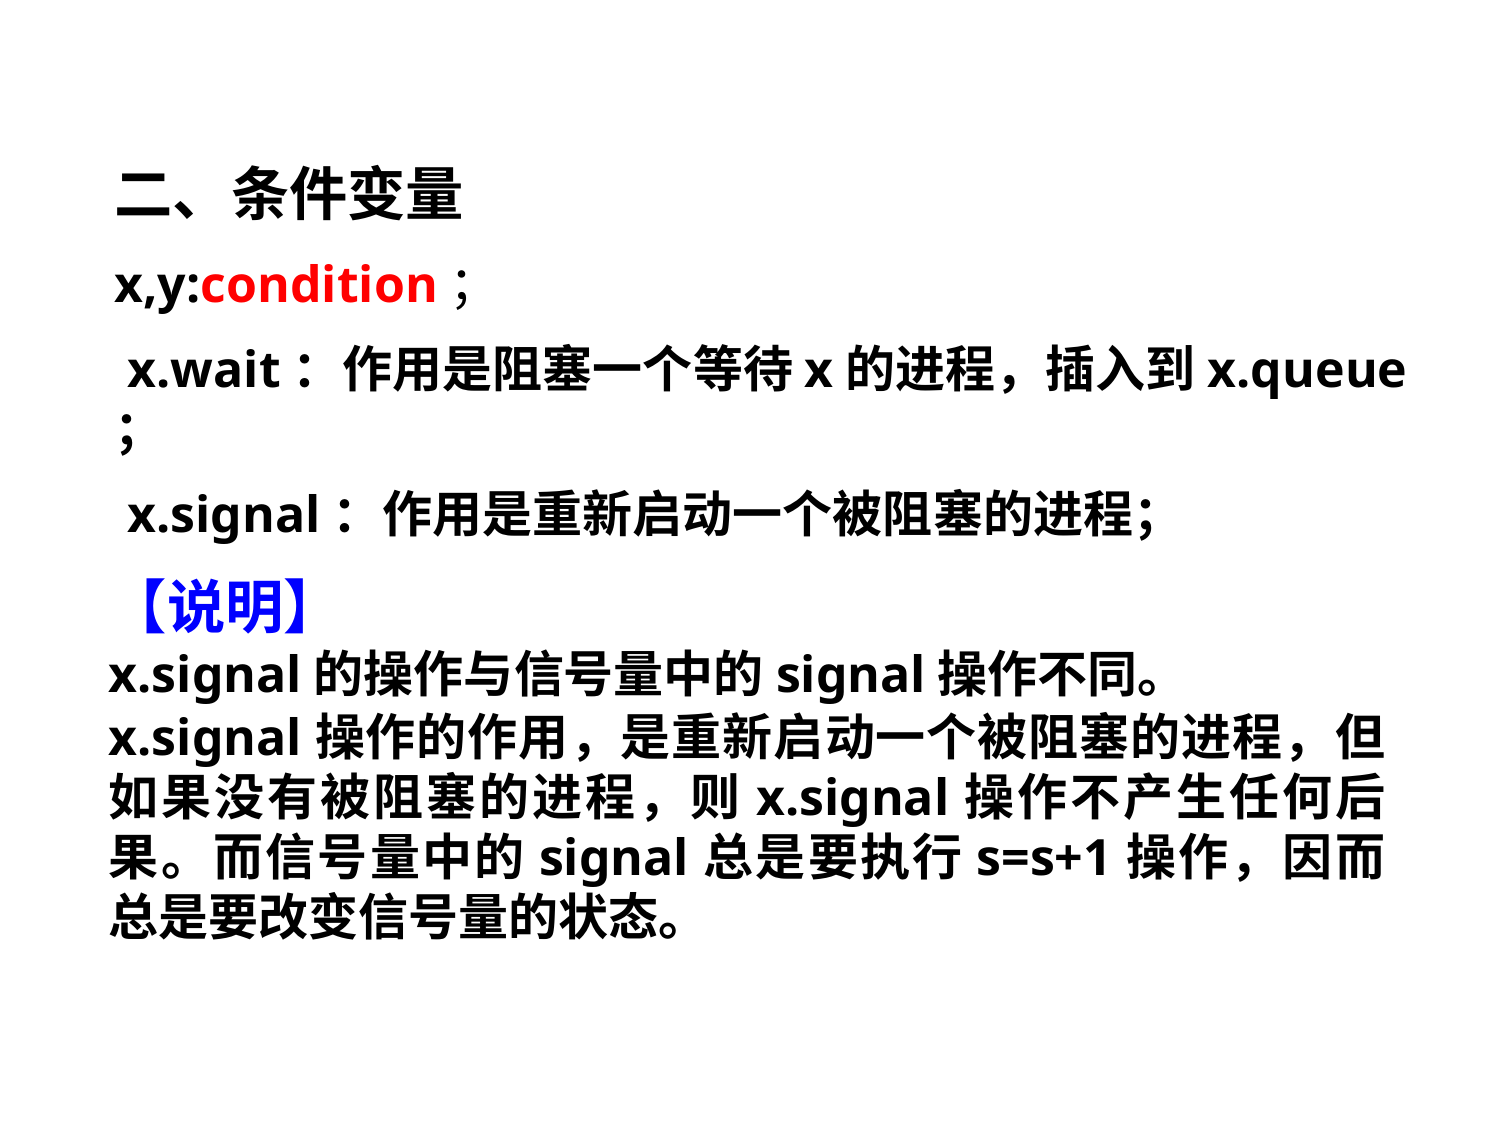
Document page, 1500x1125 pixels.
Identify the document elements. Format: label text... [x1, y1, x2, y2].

text_box 【说明】 x.signal的操作与信号量中的signal操作不同。 x.signal操作的作用，是重新启动一个被阻塞的进程，但如果没有被阻塞的进程，则x.signal操作不产生任何后果。而信号量中的signal总是要执行s=s+1操作，因而总是要改变信号量的状态。 [99, 562, 1394, 953]
text_box 二、条件变量 x,y:condition； x.wait：作用是阻塞一个等待x的进程，插入到x.queue ； x.signal：作用是重新启动一个被阻塞的进程； [99, 149, 1438, 550]
